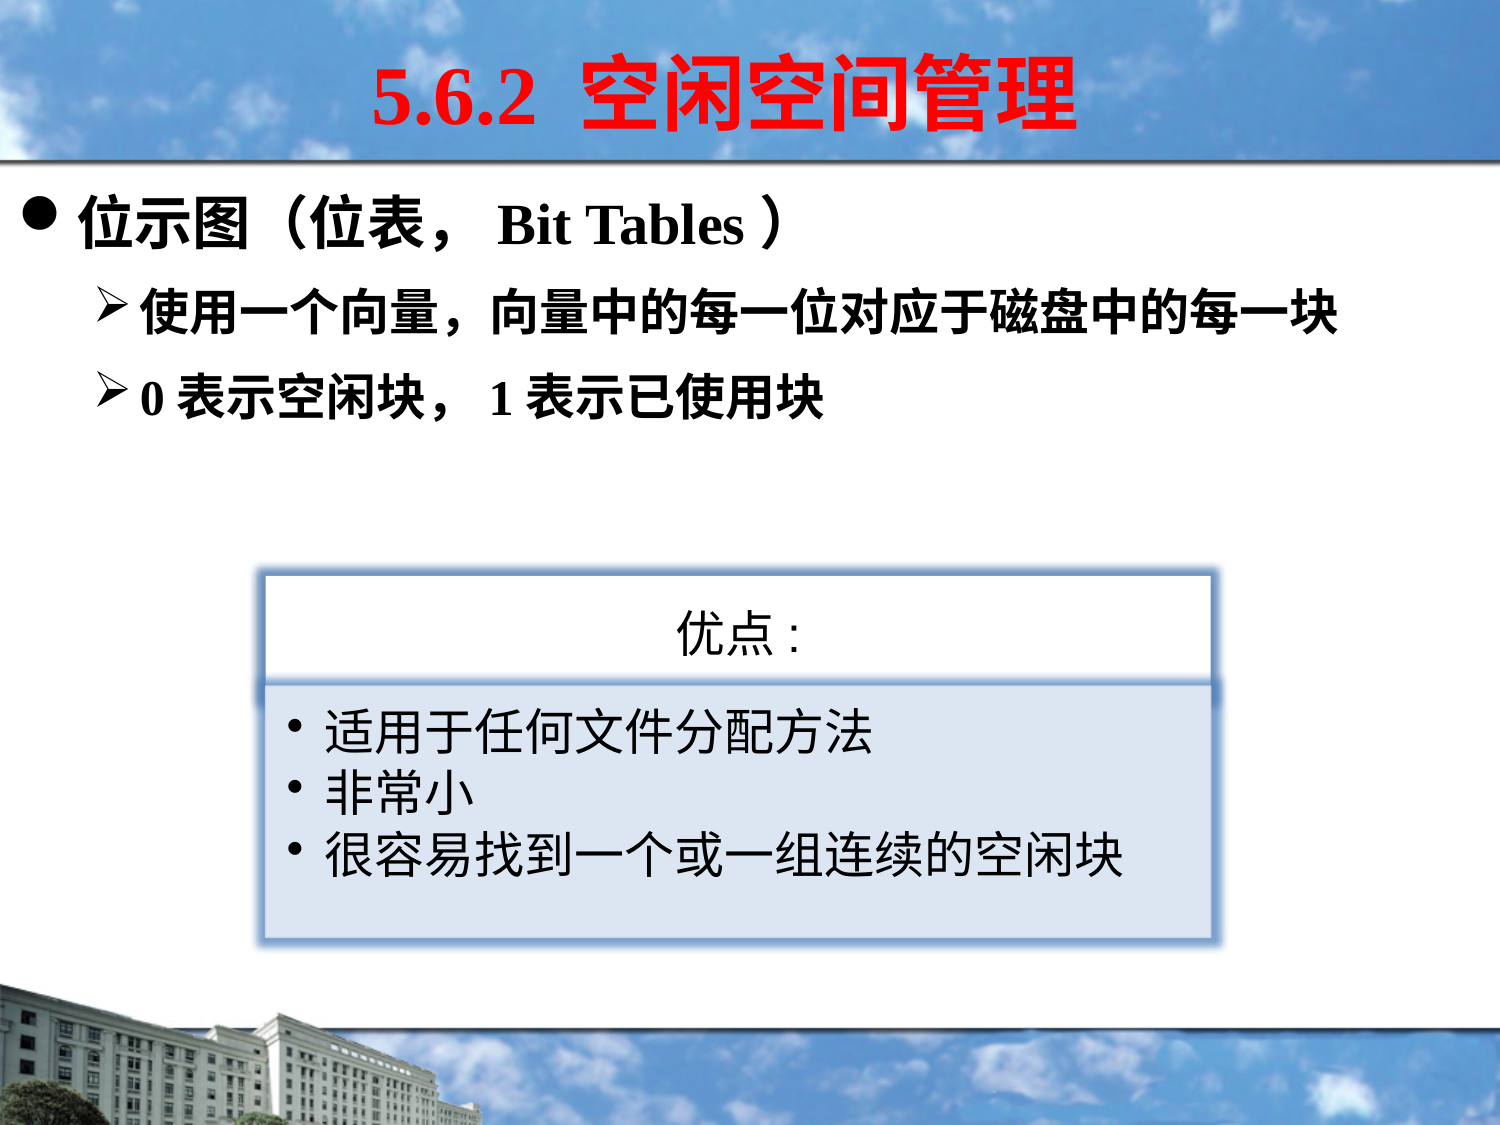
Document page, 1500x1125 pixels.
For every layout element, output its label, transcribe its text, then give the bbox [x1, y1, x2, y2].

title 5.6.2 空闲空间管理 [137, 44, 1313, 138]
picture [0, 0, 1500, 1125]
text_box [265, 562, 1211, 953]
text_box 位示图（位表，Bit Tables） 使用一个向量，向量中的每一位对应于磁盘中的每一块 0表示空闲块，1表示已使用块 [2, 160, 1365, 773]
